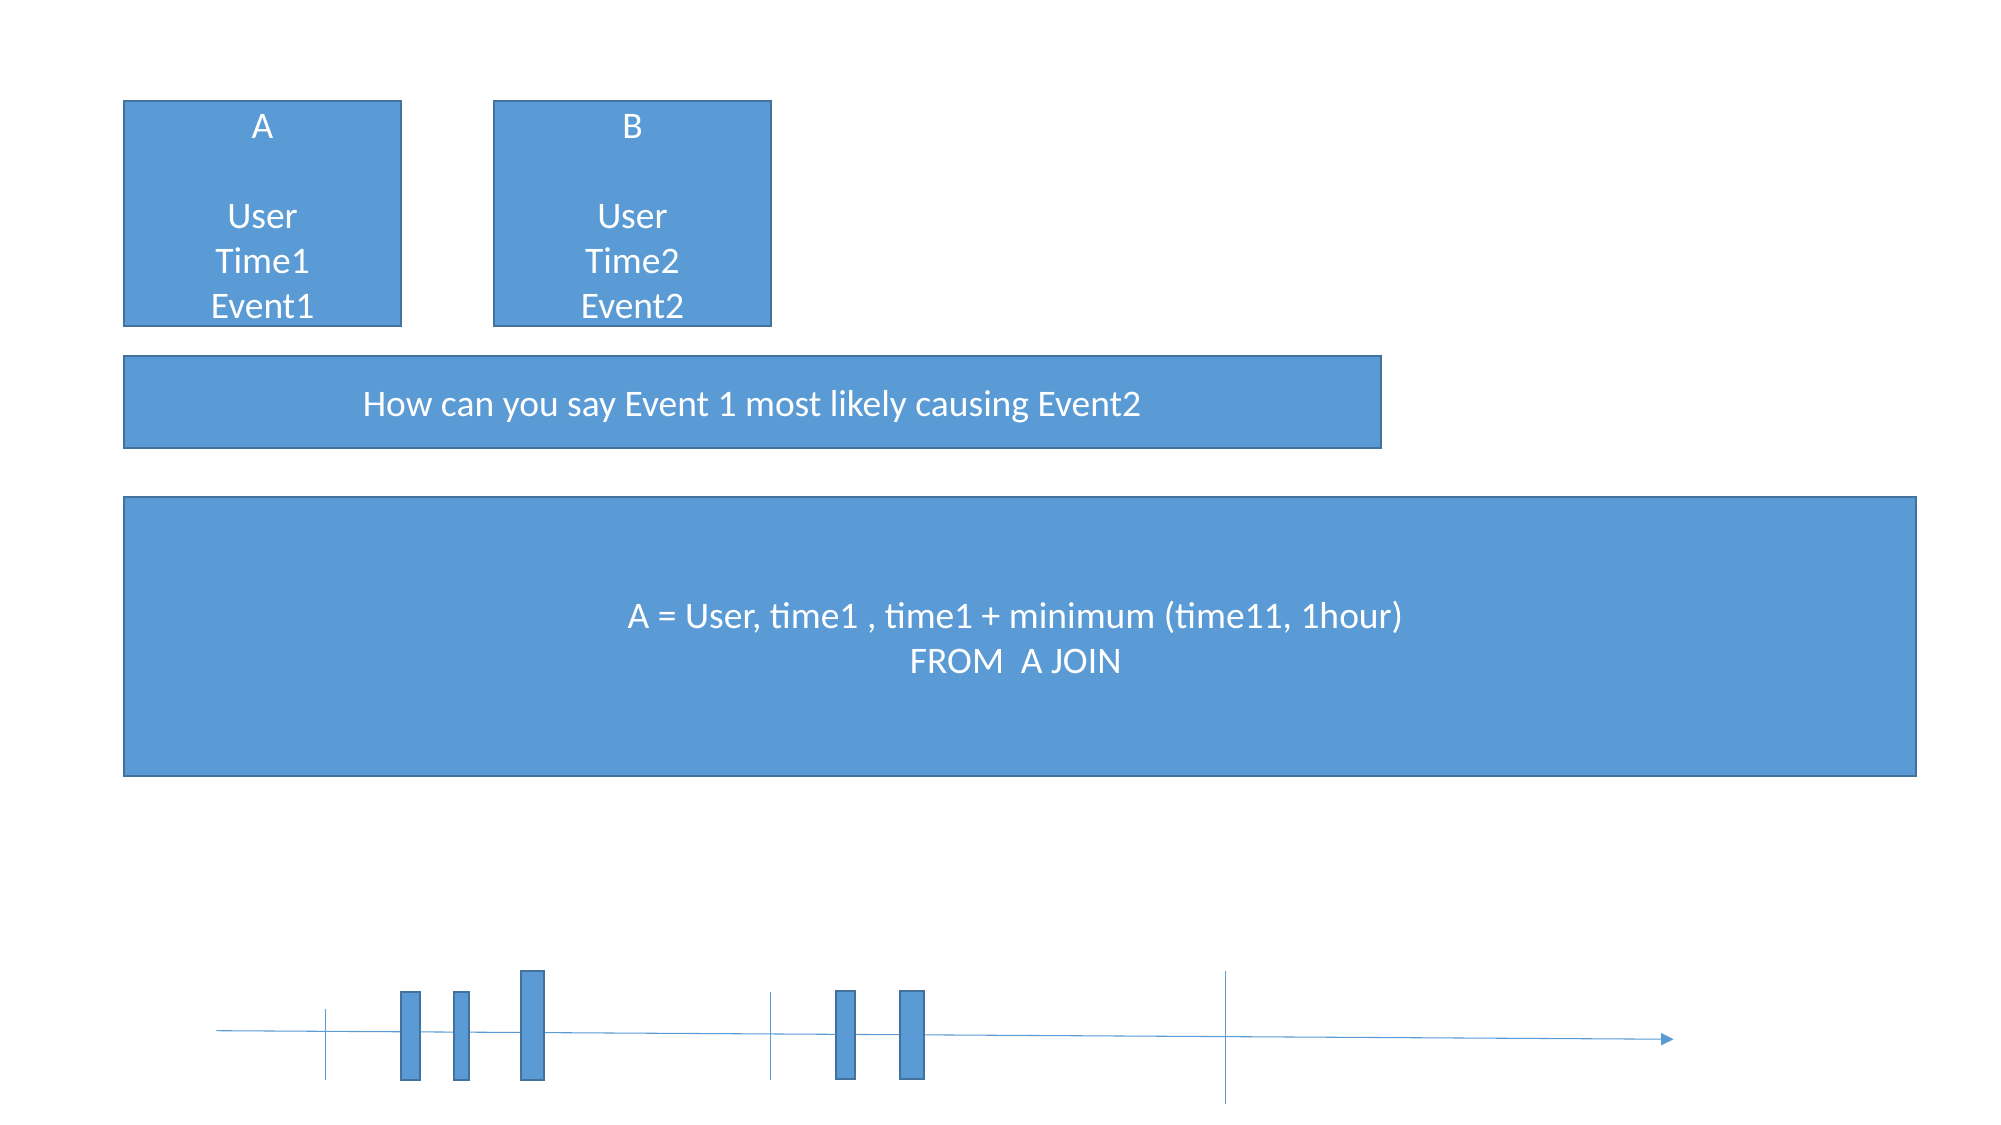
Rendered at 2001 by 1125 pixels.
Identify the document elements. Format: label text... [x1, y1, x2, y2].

text_box [835, 1040, 856, 1080]
text_box [400, 1040, 421, 1081]
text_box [326, 1030, 770, 1040]
text_box [453, 1040, 470, 1081]
text_box [899, 990, 925, 1030]
text_box [400, 991, 421, 1030]
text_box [1226, 1030, 1674, 1040]
text_box A User Time1 Event1 [123, 100, 402, 327]
text_box [520, 1040, 545, 1081]
text_box [899, 1040, 925, 1080]
text_box [520, 970, 545, 1030]
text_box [771, 1030, 1225, 1040]
text_box [453, 991, 470, 1030]
text_box [835, 990, 856, 1030]
text_box How can you say Event 1 most likely causing Event2 [123, 355, 1382, 449]
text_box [216, 1030, 325, 1040]
text_box A = User, time1 , time1 + minimum (time11, 1hour) FROM A JOIN [123, 496, 1917, 777]
text_box B User Time2 Event2 [493, 100, 772, 327]
